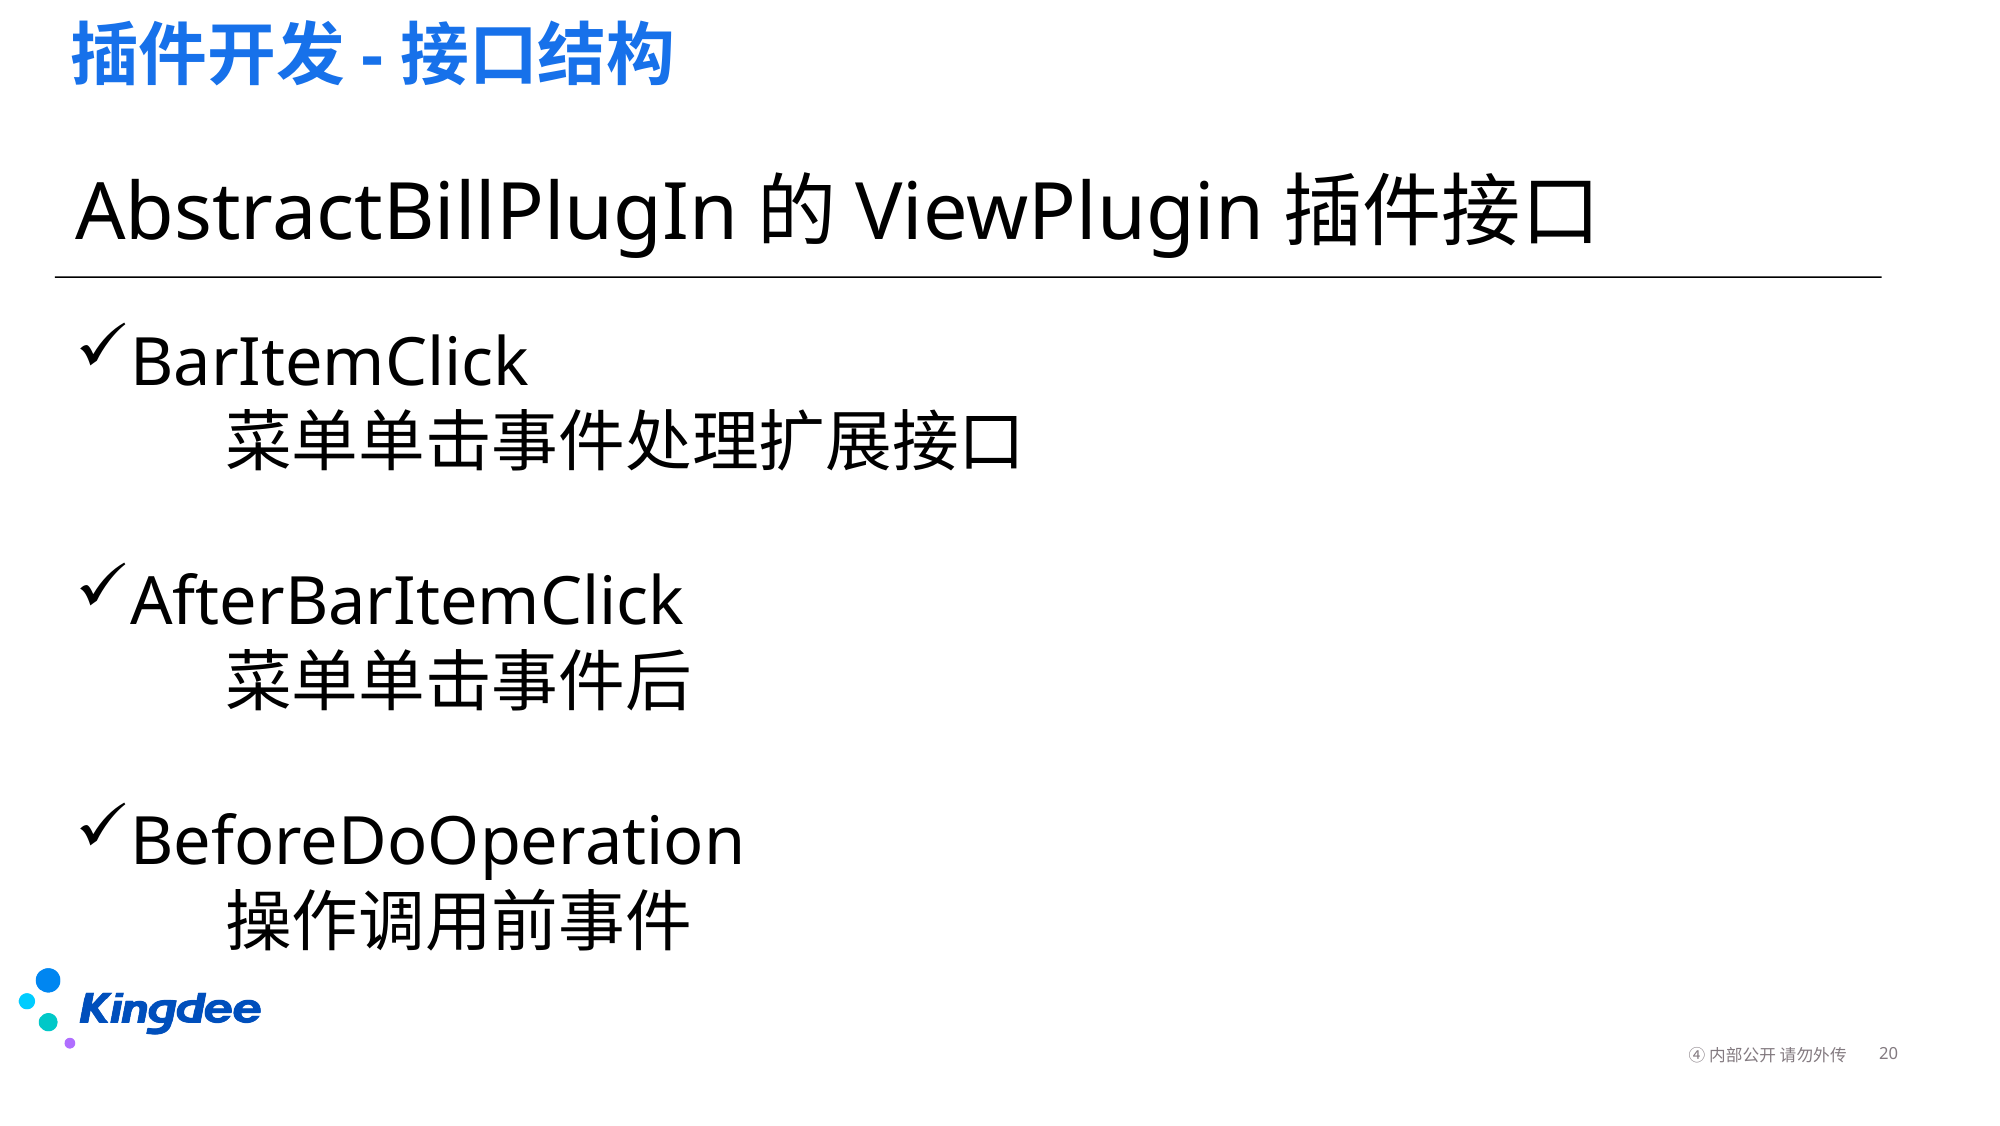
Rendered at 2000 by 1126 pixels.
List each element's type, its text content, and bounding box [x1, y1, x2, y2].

text_box AbstractBillPlugIn的ViewPlugin插件接口 [54, 150, 1882, 266]
text_box BarItemClick 菜单单击事件处理扩展接口 AfterBarItemClick 菜单单击事件后 BeforeDoOperation 操作调用前事件 [54, 308, 1819, 969]
title 插件开发-接口结构 [54, 3, 1780, 114]
picture [18, 967, 261, 1049]
